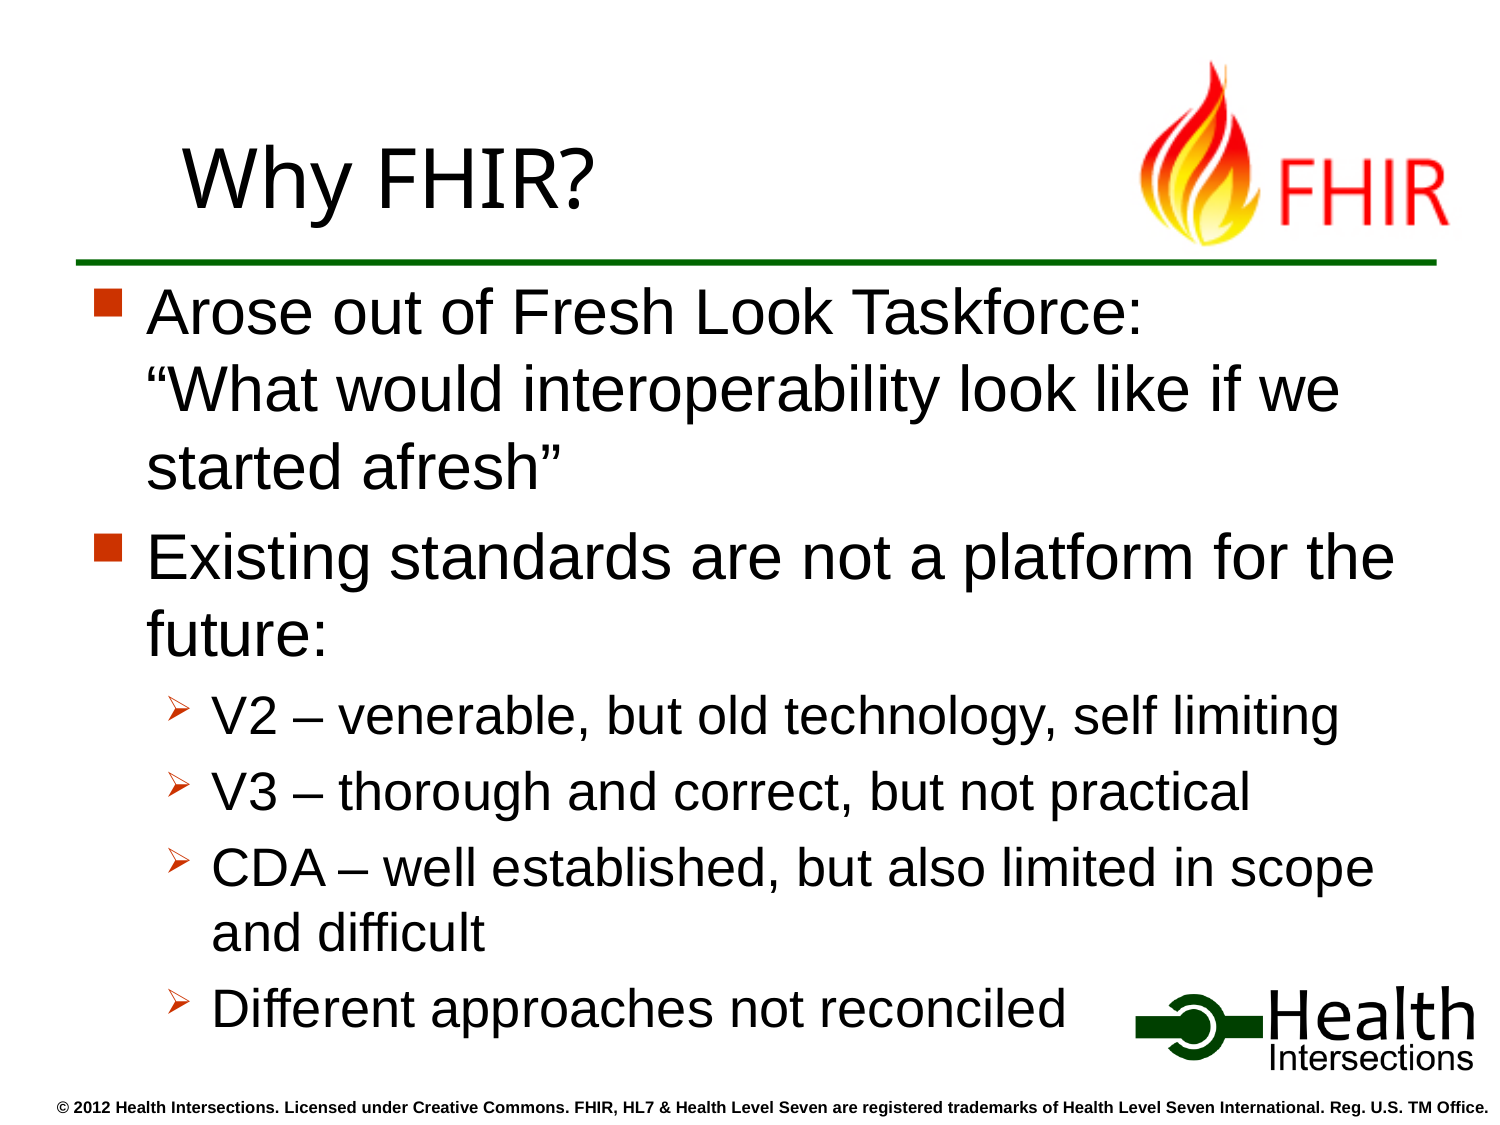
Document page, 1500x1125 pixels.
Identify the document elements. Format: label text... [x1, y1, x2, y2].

picture [1127, 49, 1462, 256]
picture [1425, 984, 1475, 1071]
title Why FHIR? [166, 45, 1425, 233]
list Arose out of Fresh Look Taskforce: “What would interoperability look like if we started afresh” Existing standards are not a platform for the future: V2 – venerable, but old technology, self limiting V3 – thorough and correct, but not practical CDA – well established, but also limited in scope and difficult Different approaches not reconciled [75, 262, 1425, 1106]
